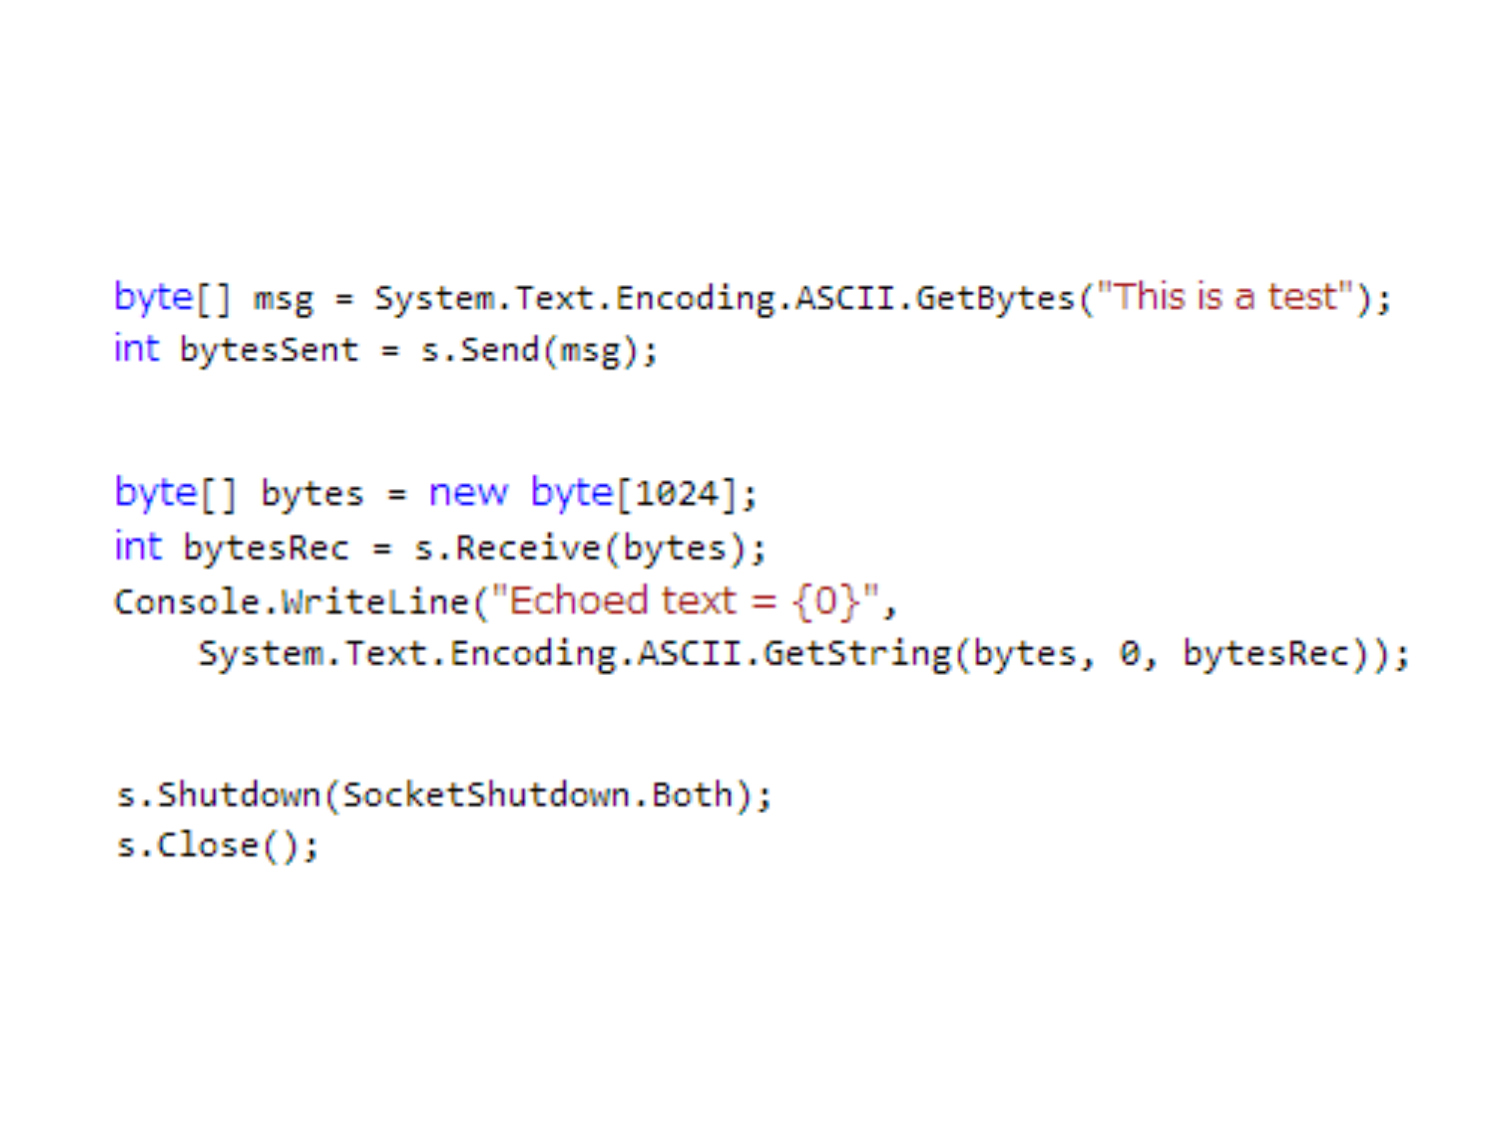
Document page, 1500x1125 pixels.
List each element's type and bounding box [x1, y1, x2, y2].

picture [105, 762, 780, 873]
picture [105, 461, 1442, 693]
picture [100, 266, 1448, 380]
